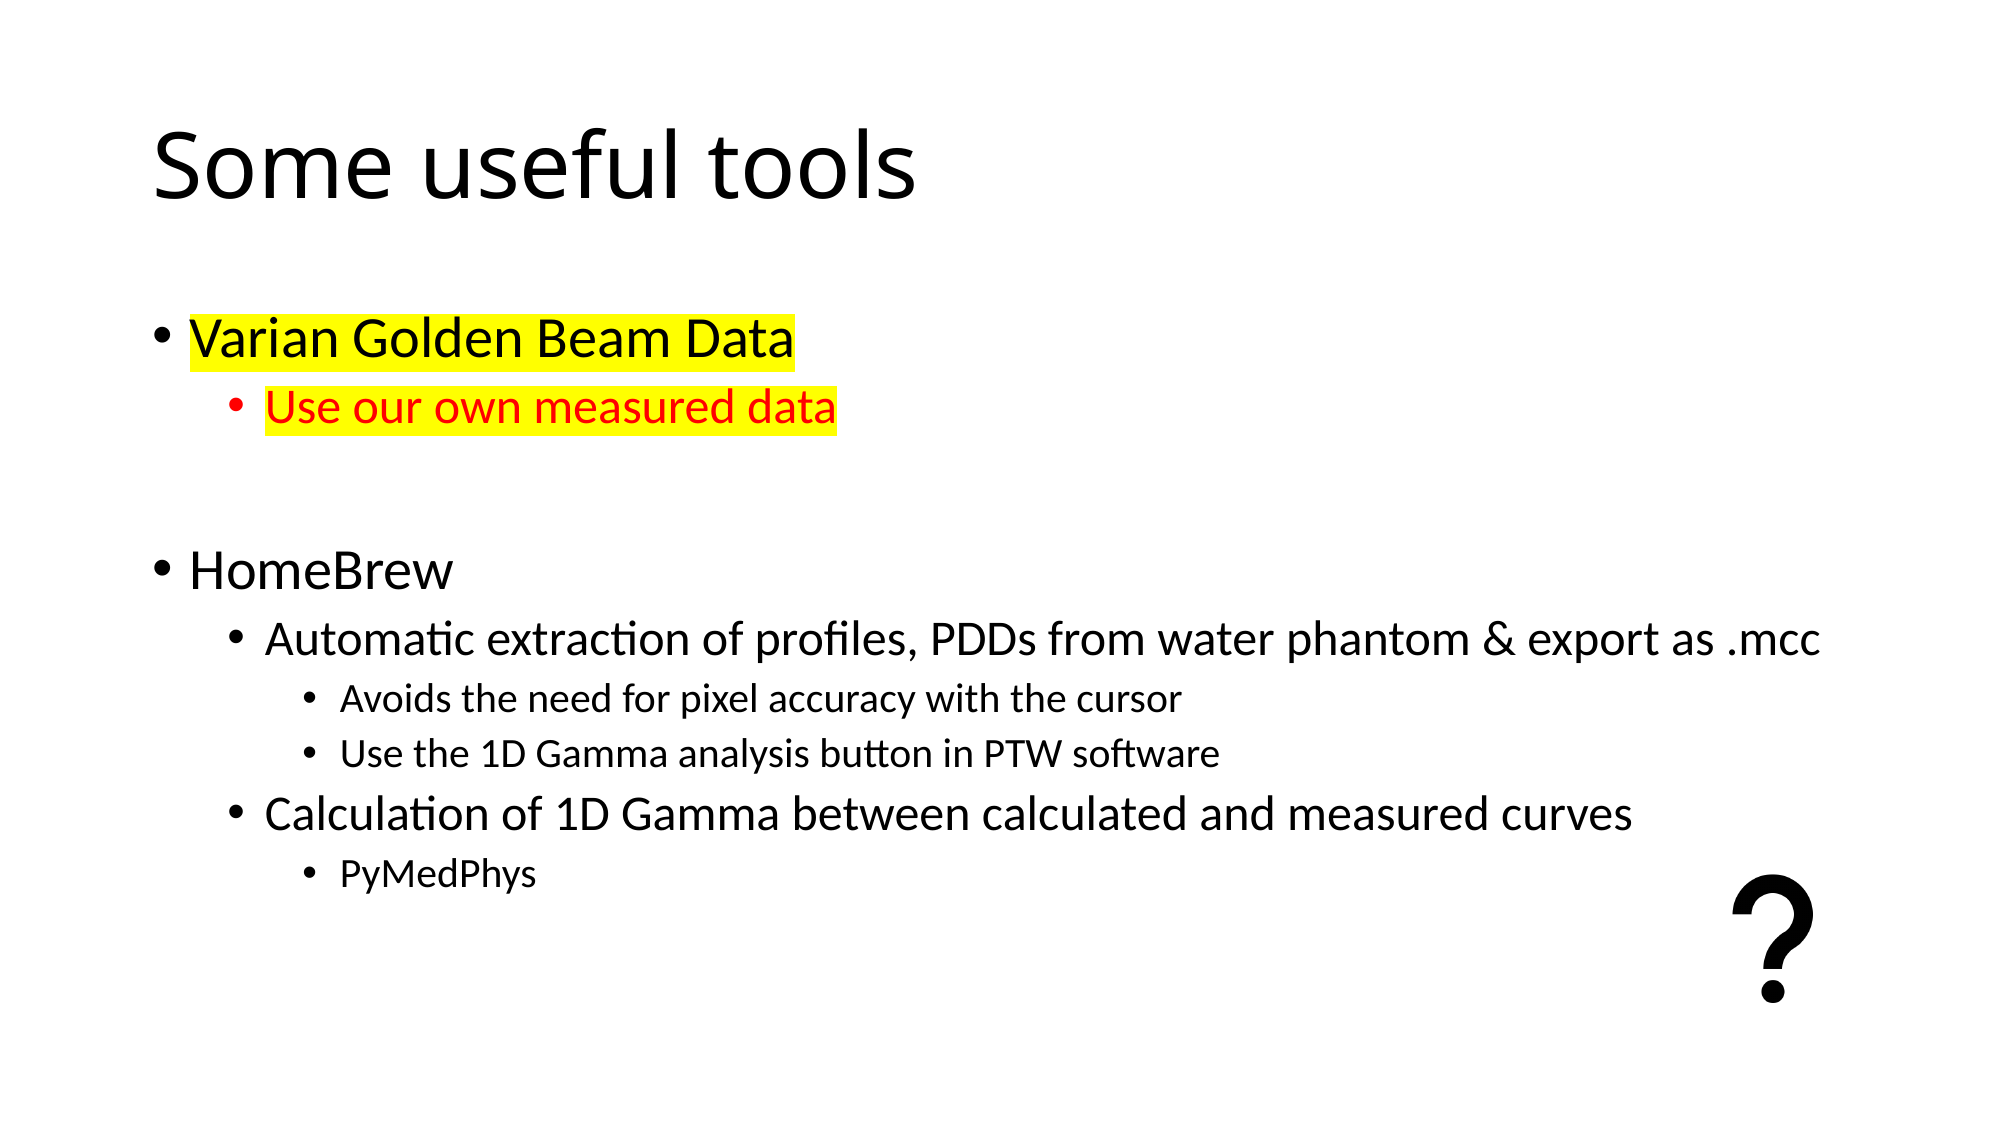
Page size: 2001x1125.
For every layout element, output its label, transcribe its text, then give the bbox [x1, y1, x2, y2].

picture [1697, 863, 1848, 1014]
list Varian Golden Beam Data Use our own measured data HomeBrew Automatic extraction of profiles, PDDs from water phantom & export as .mcc Avoids the need for pixel accuracy with the cursor Use the 1D Gamma analysis button in PTW software Calculation of 1D Gamma between calculated and measured curves PyMedPhys [137, 299, 1863, 1014]
title Some useful tools [137, 59, 1863, 278]
